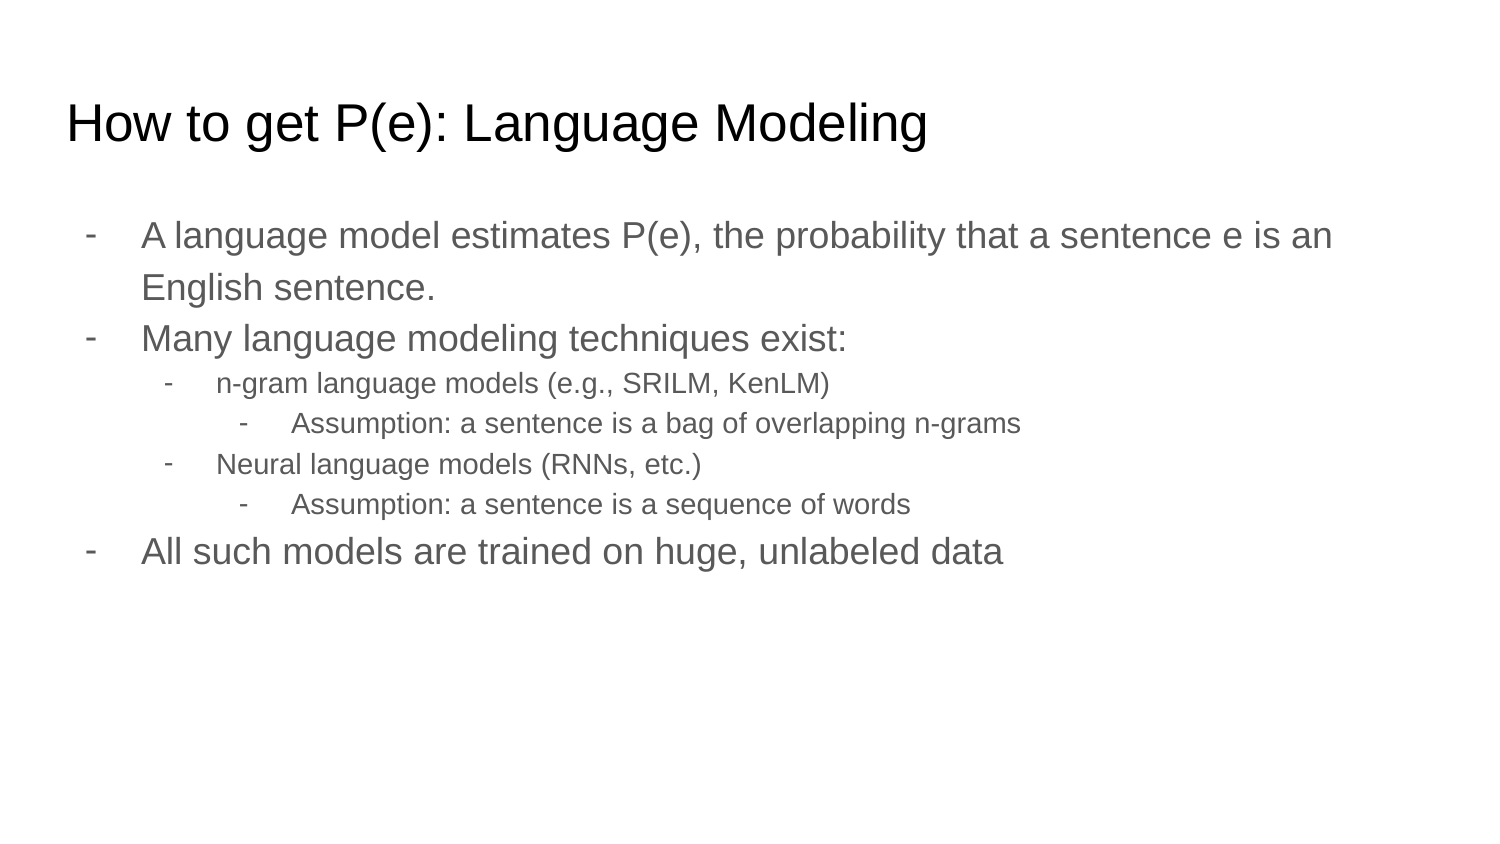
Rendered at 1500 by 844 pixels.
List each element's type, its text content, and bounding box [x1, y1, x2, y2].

title How to get P(e): Language Modeling [51, 72, 1449, 167]
list A language model estimates P(e), the probability that a sentence e is an English sentence. Many language modeling techniques exist: n-gram language models (e.g., SRILM, KenLM) Assumption: a sentence is a bag of overlapping n-grams Neural language models (RNNs, etc.) Assumption: a sentence is a sequence of words All such models are trained on huge, unlabeled data [51, 189, 1449, 750]
